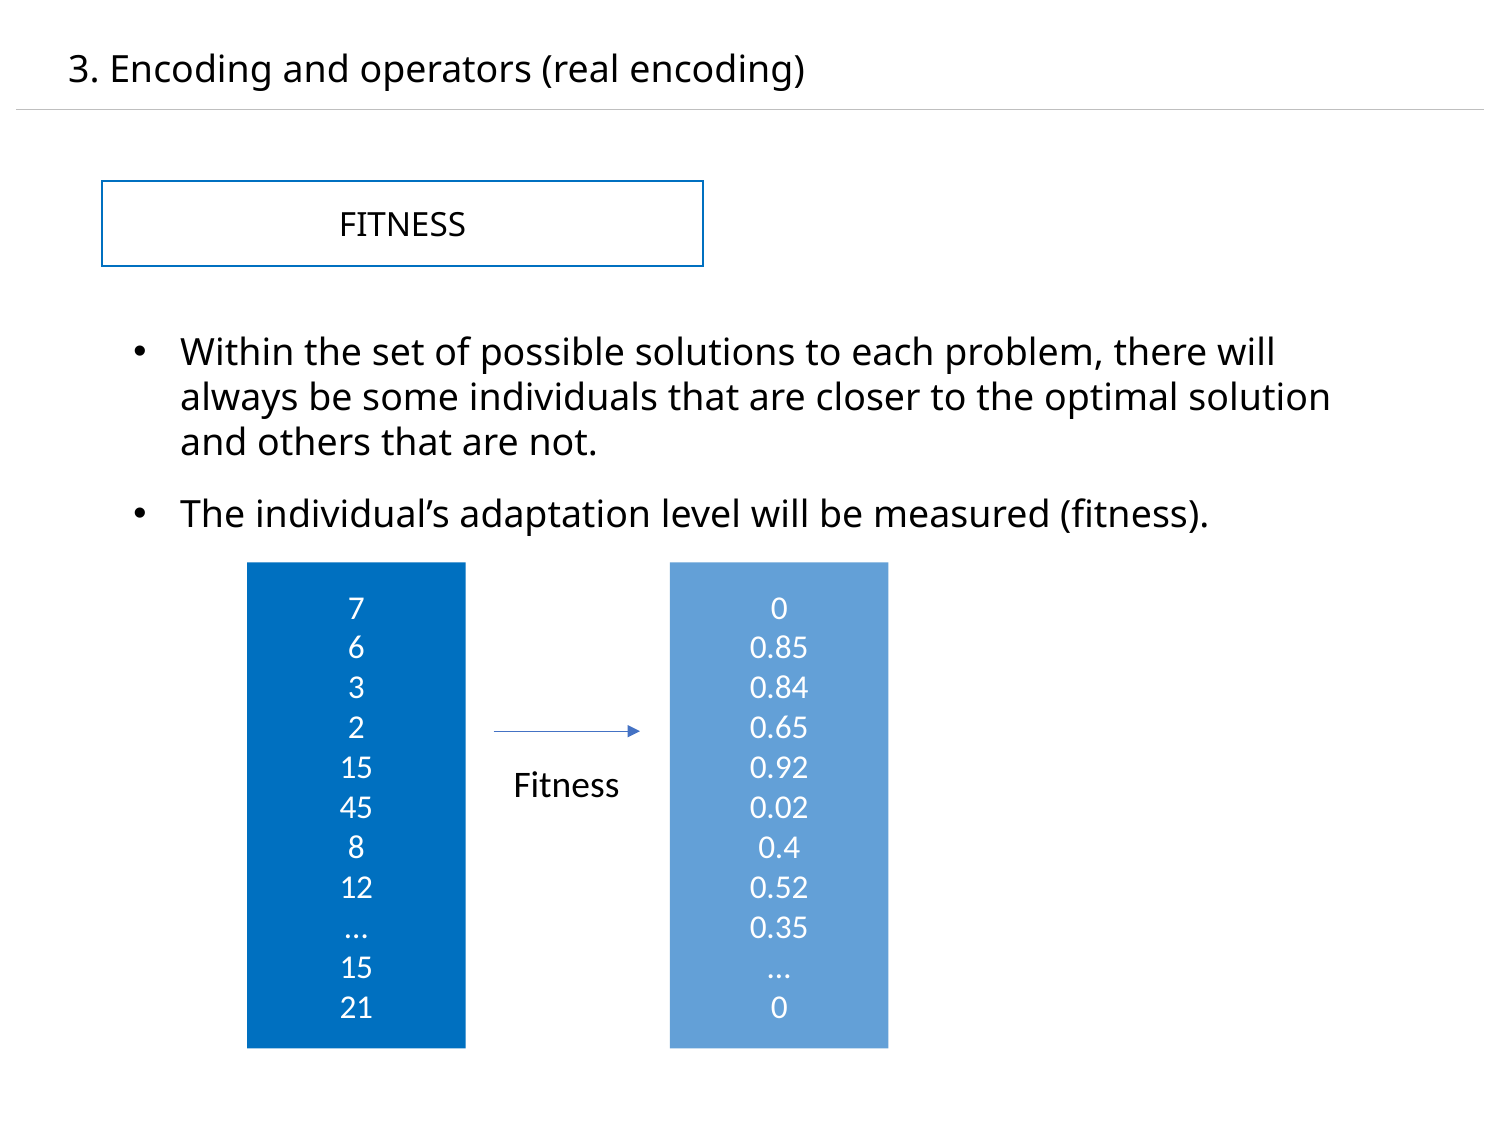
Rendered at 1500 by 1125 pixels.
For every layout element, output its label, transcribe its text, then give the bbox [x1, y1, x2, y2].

text_box 7 6 3 2 15 45 8 12 … 15 21 [246, 561, 467, 1049]
text_box Within the set of possible solutions to each problem, there will always be some individuals that are closer to the optimal solution and others that are not. The individual’s adaptation level will be measured (fitness). [118, 320, 1410, 543]
text_box FITNESS [101, 180, 704, 267]
text_box Fitness [498, 752, 635, 858]
text_box 0 0.85 0.84 0.65 0.92 0.02 0.4 0.52 0.35 … 0 [669, 561, 890, 1049]
text_box 3. Encoding and operators (real encoding) [53, 37, 821, 98]
